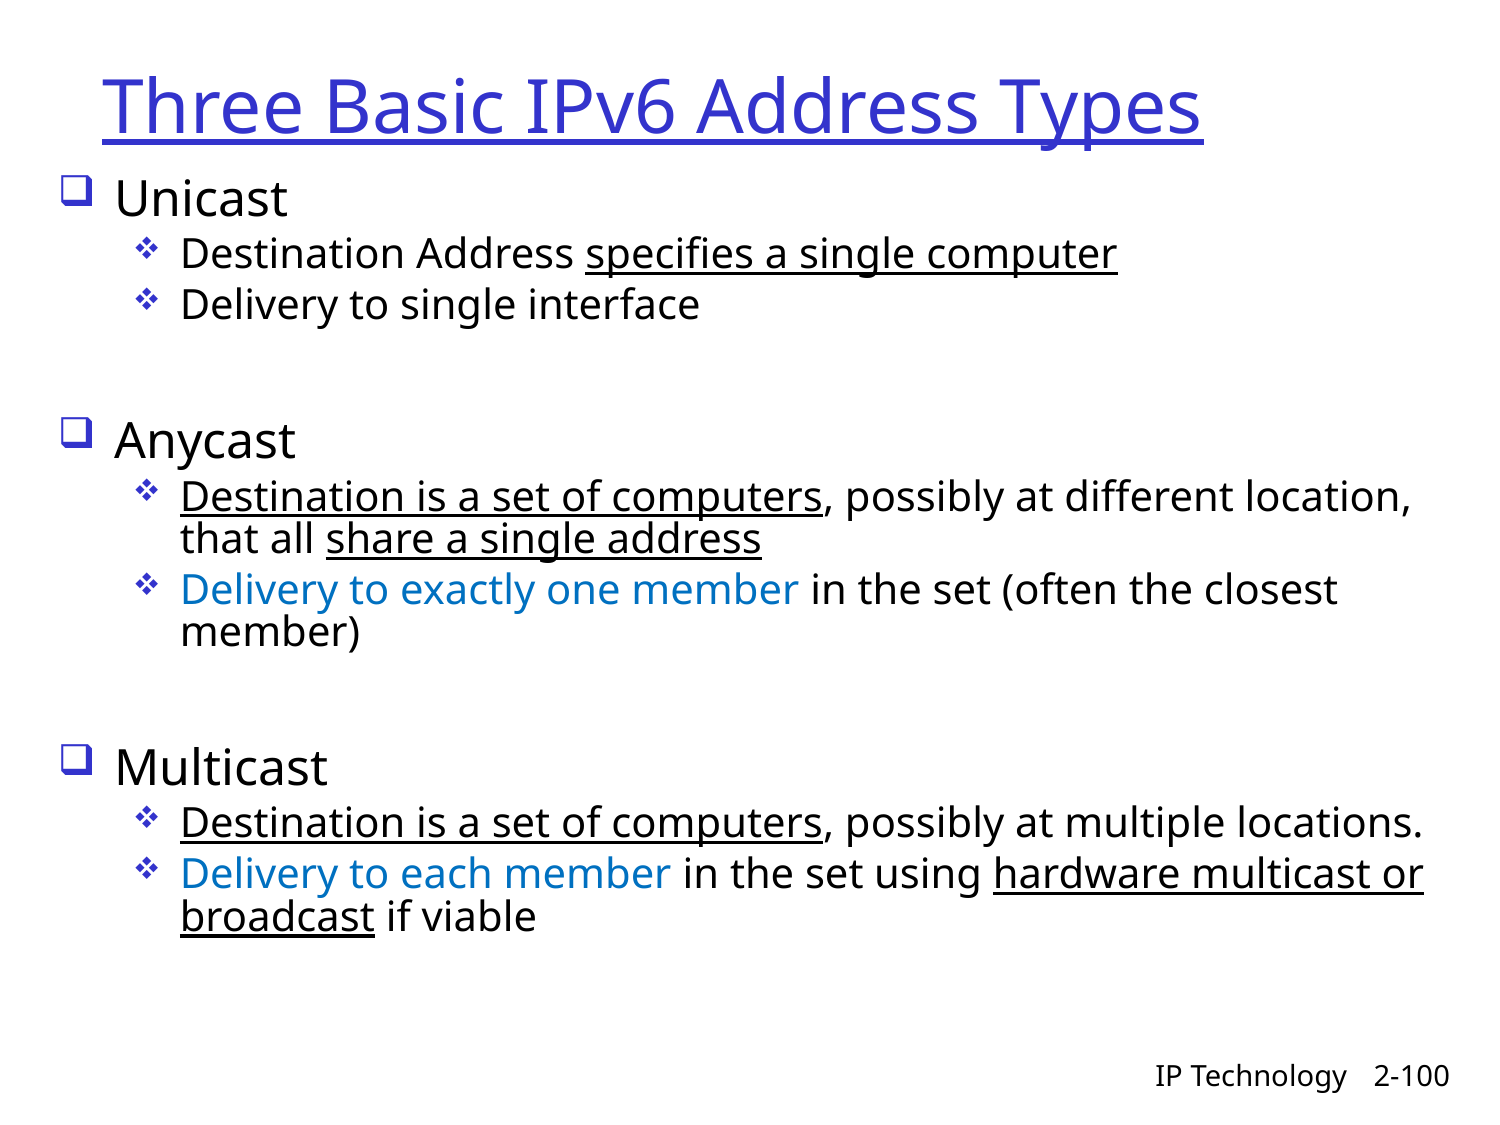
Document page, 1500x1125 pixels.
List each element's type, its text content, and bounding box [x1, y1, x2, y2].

list Unicast Destination Address specifies a single computer Delivery to single interface Anycast Destination is a set of computers, possibly at different location, that all share a single address Delivery to exactly one member in the set (often the closest member) Multicast Destination is a set of computers, possibly at multiple locations. Delivery to each member in the set using hardware multicast or broadcast if viable [42, 167, 1443, 1080]
slide_number 2-100 [1363, 1049, 1466, 1125]
title Three Basic IPv6 Address Types [87, 37, 1363, 170]
footer IP Technology [887, 1049, 1363, 1125]
